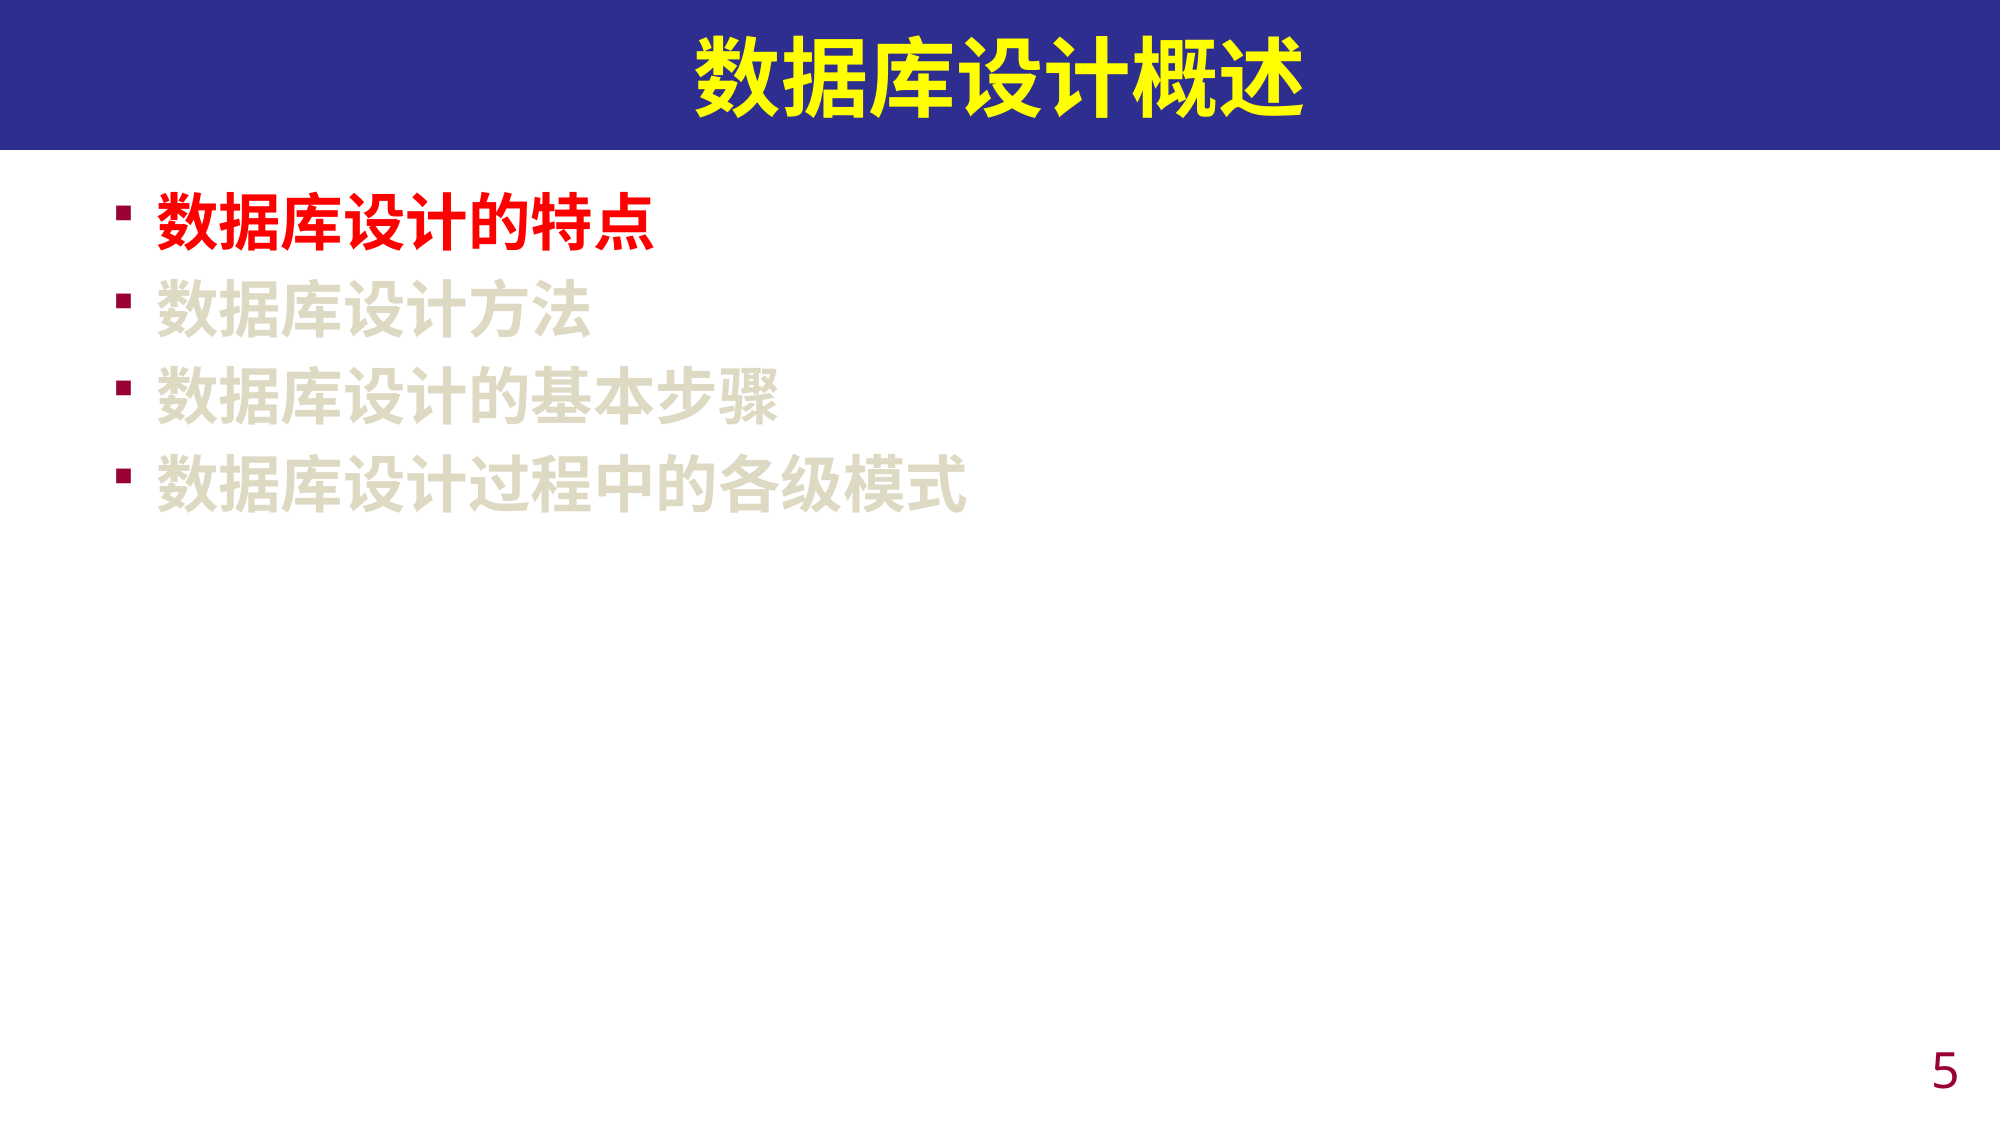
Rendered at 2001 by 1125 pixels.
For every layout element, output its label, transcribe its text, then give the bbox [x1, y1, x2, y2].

slide_number 4 [1550, 1048, 1975, 1096]
list 数据库设计的特点 数据库设计方法 数据库设计的基本步骤 数据库设计过程中的各级模式 [97, 174, 1863, 1073]
title 数据库设计概述 [0, 0, 2000, 150]
